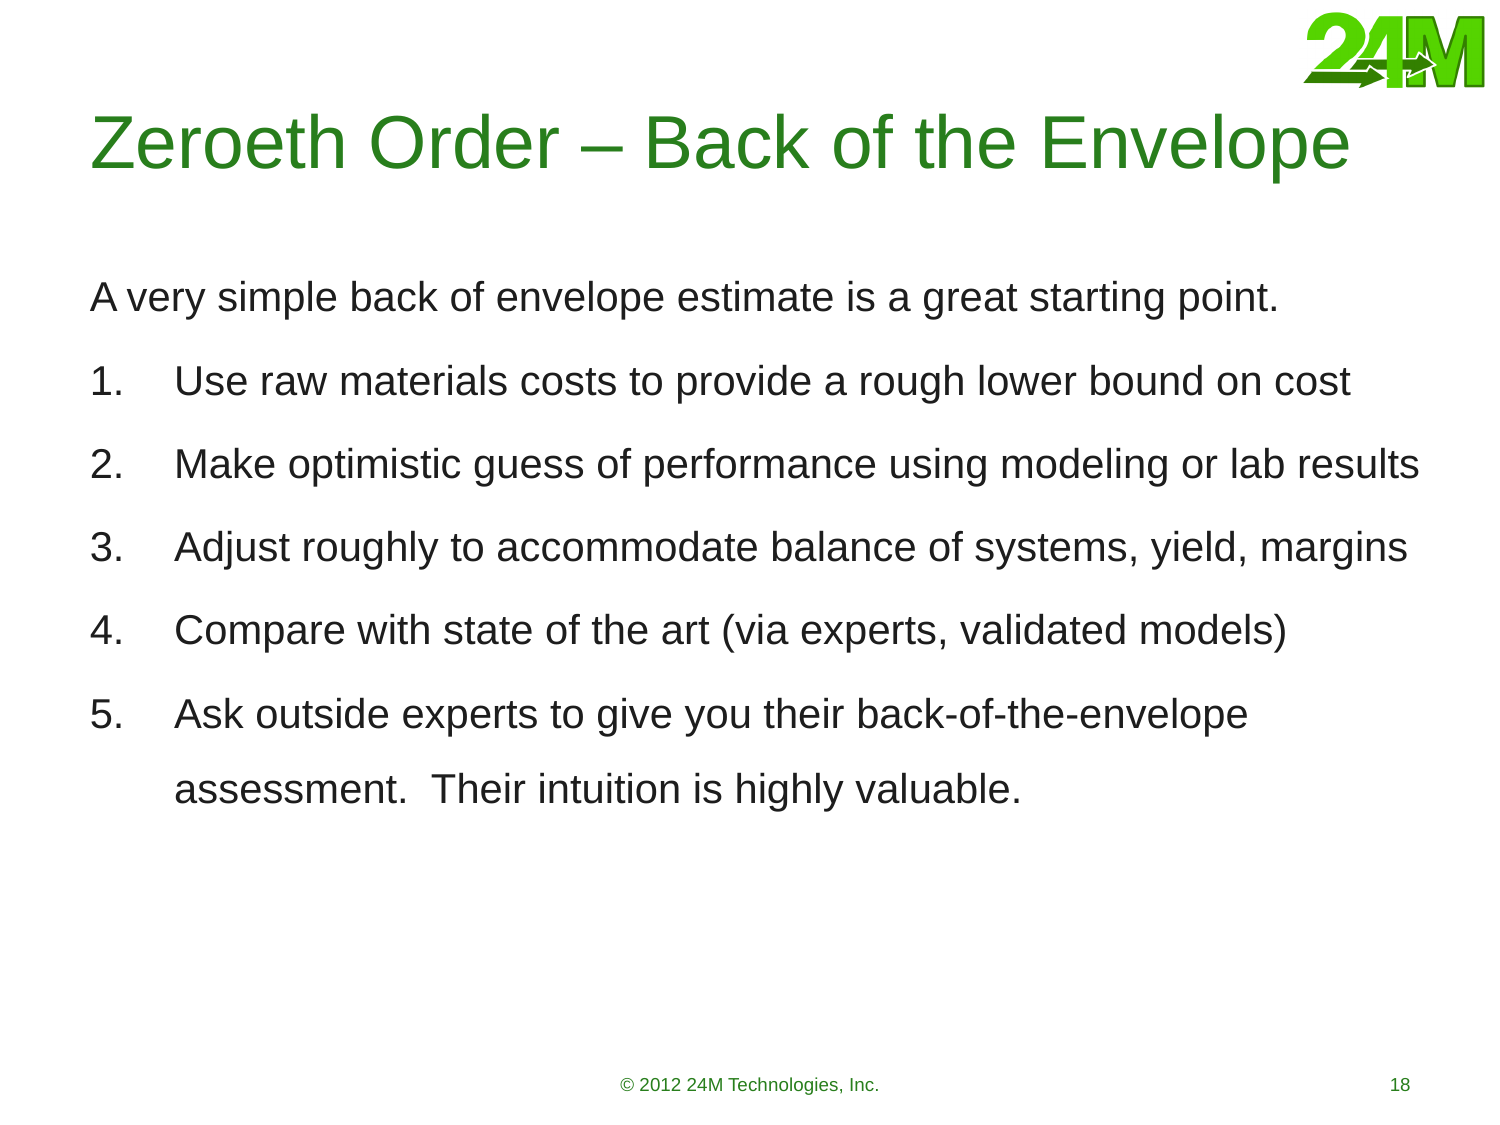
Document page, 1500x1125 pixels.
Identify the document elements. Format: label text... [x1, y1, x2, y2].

footer © 2012 24M Technologies, Inc. [249, 1065, 1250, 1125]
slide_number 18 [1374, 1065, 1488, 1125]
text_box A very simple back of envelope estimate is a great starting point. Use raw materials costs to provide a rough lower bound on cost Make optimistic guess of performance using modeling or lab results Adjust roughly to accommodate balance of systems, yield, margins Compare with state of the art (via experts, validated models) Ask outside experts to give you their back-of-the-envelope assessment. Their intuition is highly valuable. [75, 237, 1475, 1025]
title Zeroeth Order – Back of the Envelope [75, 45, 1425, 233]
picture [1299, 9, 1488, 88]
